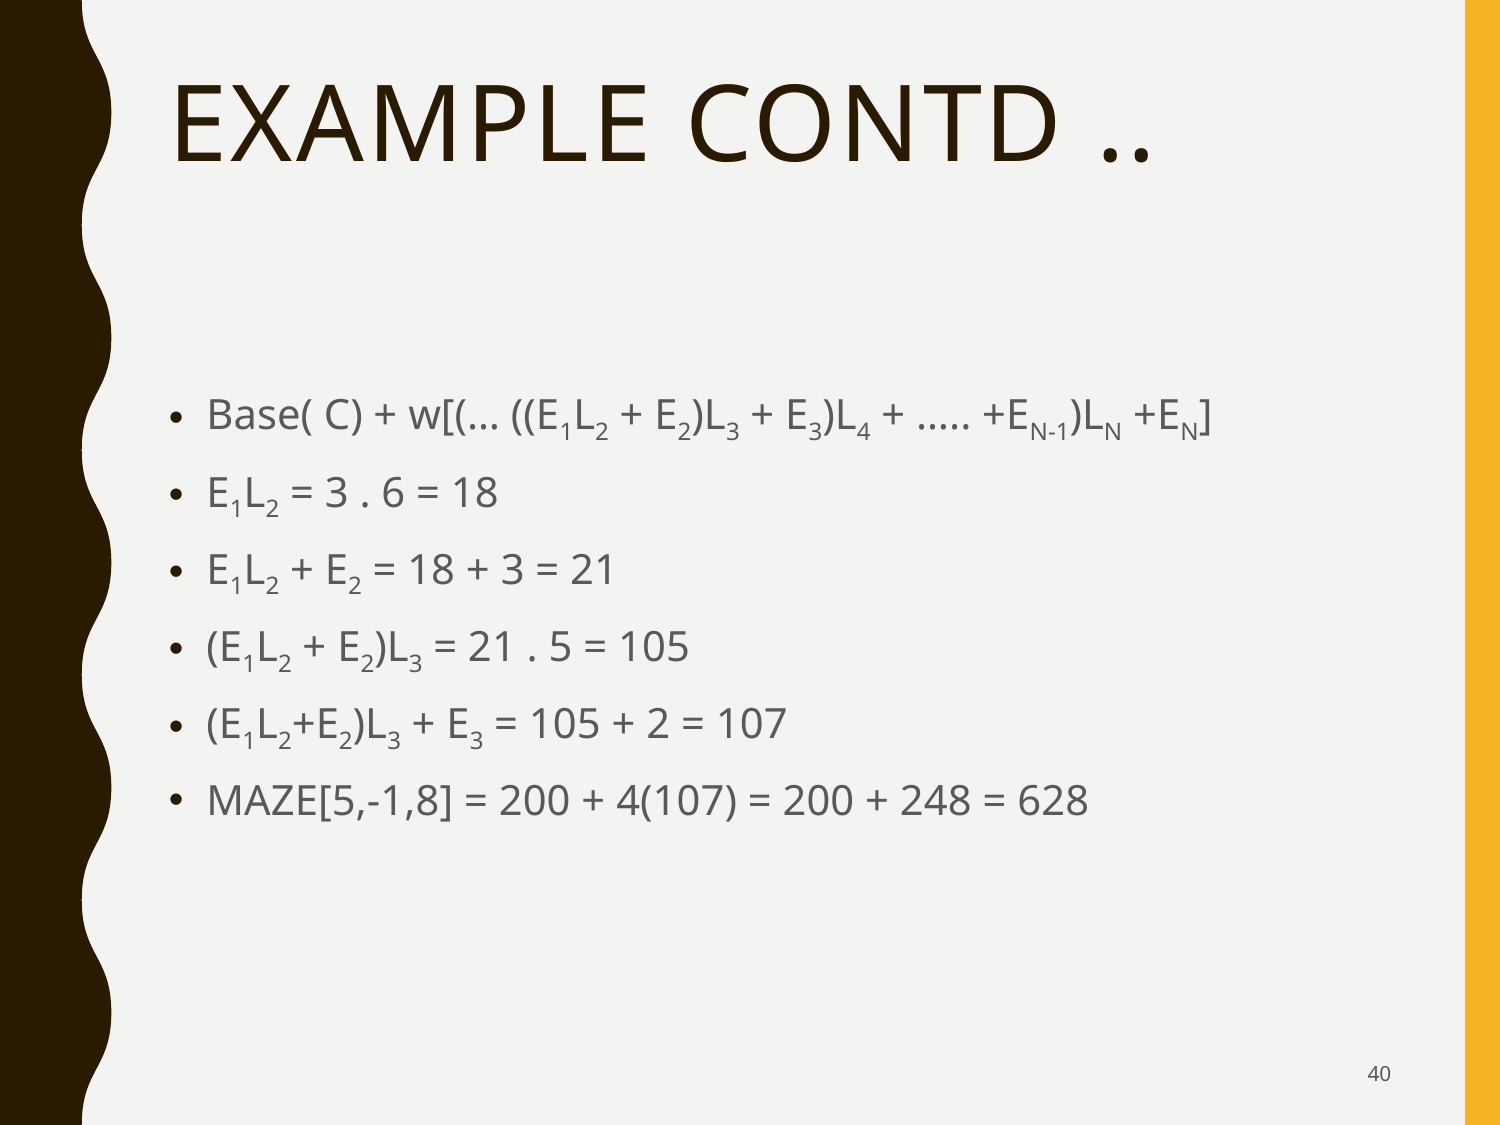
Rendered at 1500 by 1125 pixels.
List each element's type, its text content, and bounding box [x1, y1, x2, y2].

slide_number 40 [1059, 1045, 1407, 1103]
list Base( C) + w[(… ((E1L2 + E2)L3 + E3)L4 + ….. +EN-1)LN +EN] E1L2 = 3 . 6 = 18 E1L2 + E2 = 18 + 3 = 21 (E1L2 + E2)L3 = 21 . 5 = 105 (E1L2+E2)L3 + E3 = 105 + 2 = 107 MAZE[5,-1,8] = 200 + 4(107) = 200 + 248 = 628 [154, 375, 1407, 965]
title Example Contd .. [154, 62, 1407, 308]
